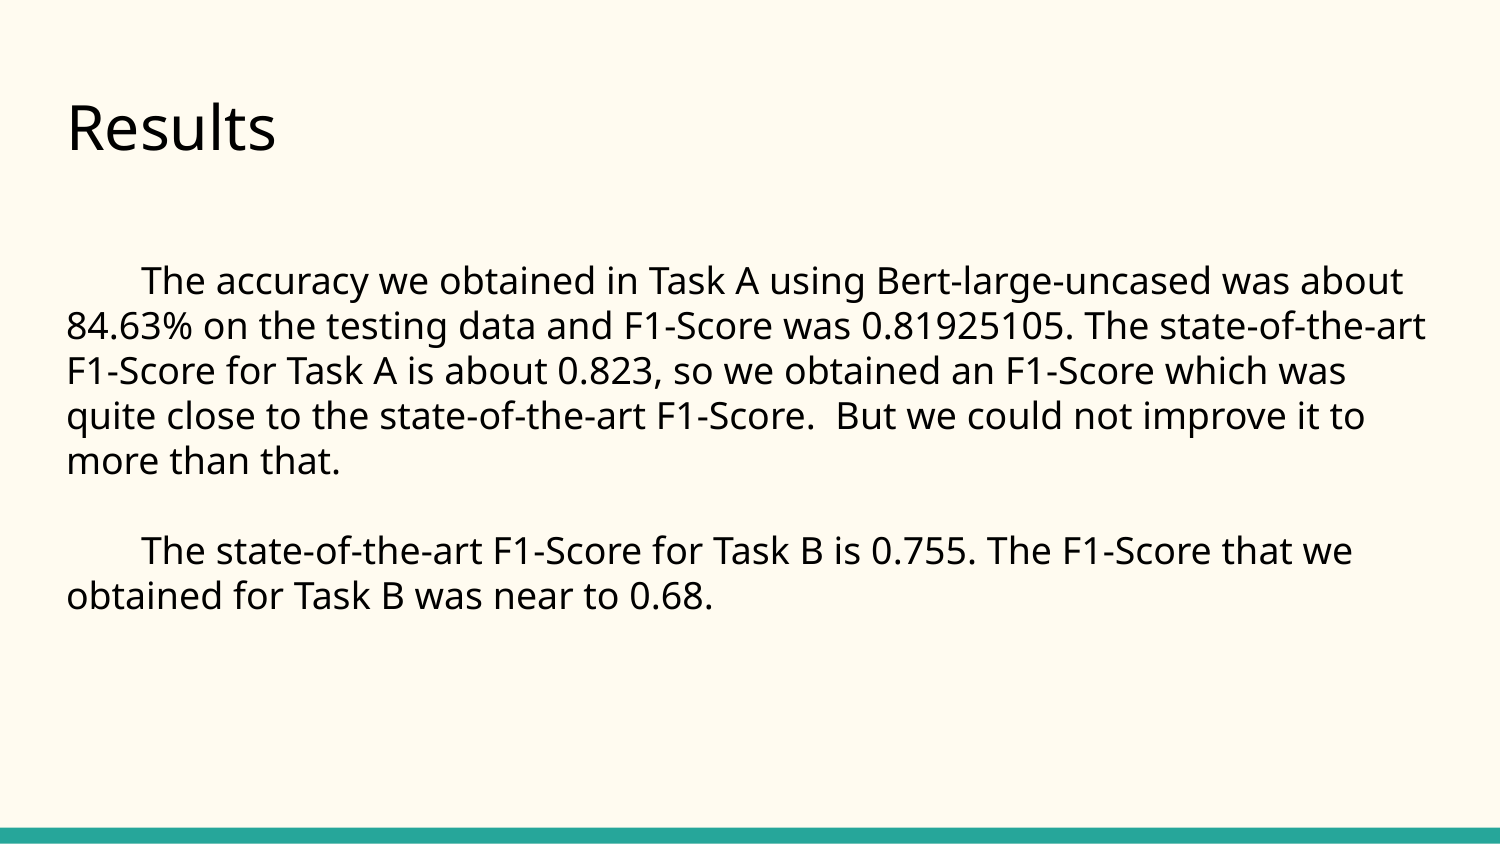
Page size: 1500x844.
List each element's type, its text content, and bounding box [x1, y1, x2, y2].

list The accuracy we obtained in Task A using Bert-large-uncased was about 84.63% on the testing data and F1-Score was 0.81925105. The state-of-the-art F1-Score for Task A is about 0.823, so we obtained an F1-Score which was quite close to the state-of-the-art F1-Score. But we could not improve it to more than that. The state-of-the-art F1-Score for Task B is 0.755. The F1-Score that we obtained for Task B was near to 0.68. [51, 242, 1449, 682]
title Results [51, 72, 1449, 174]
